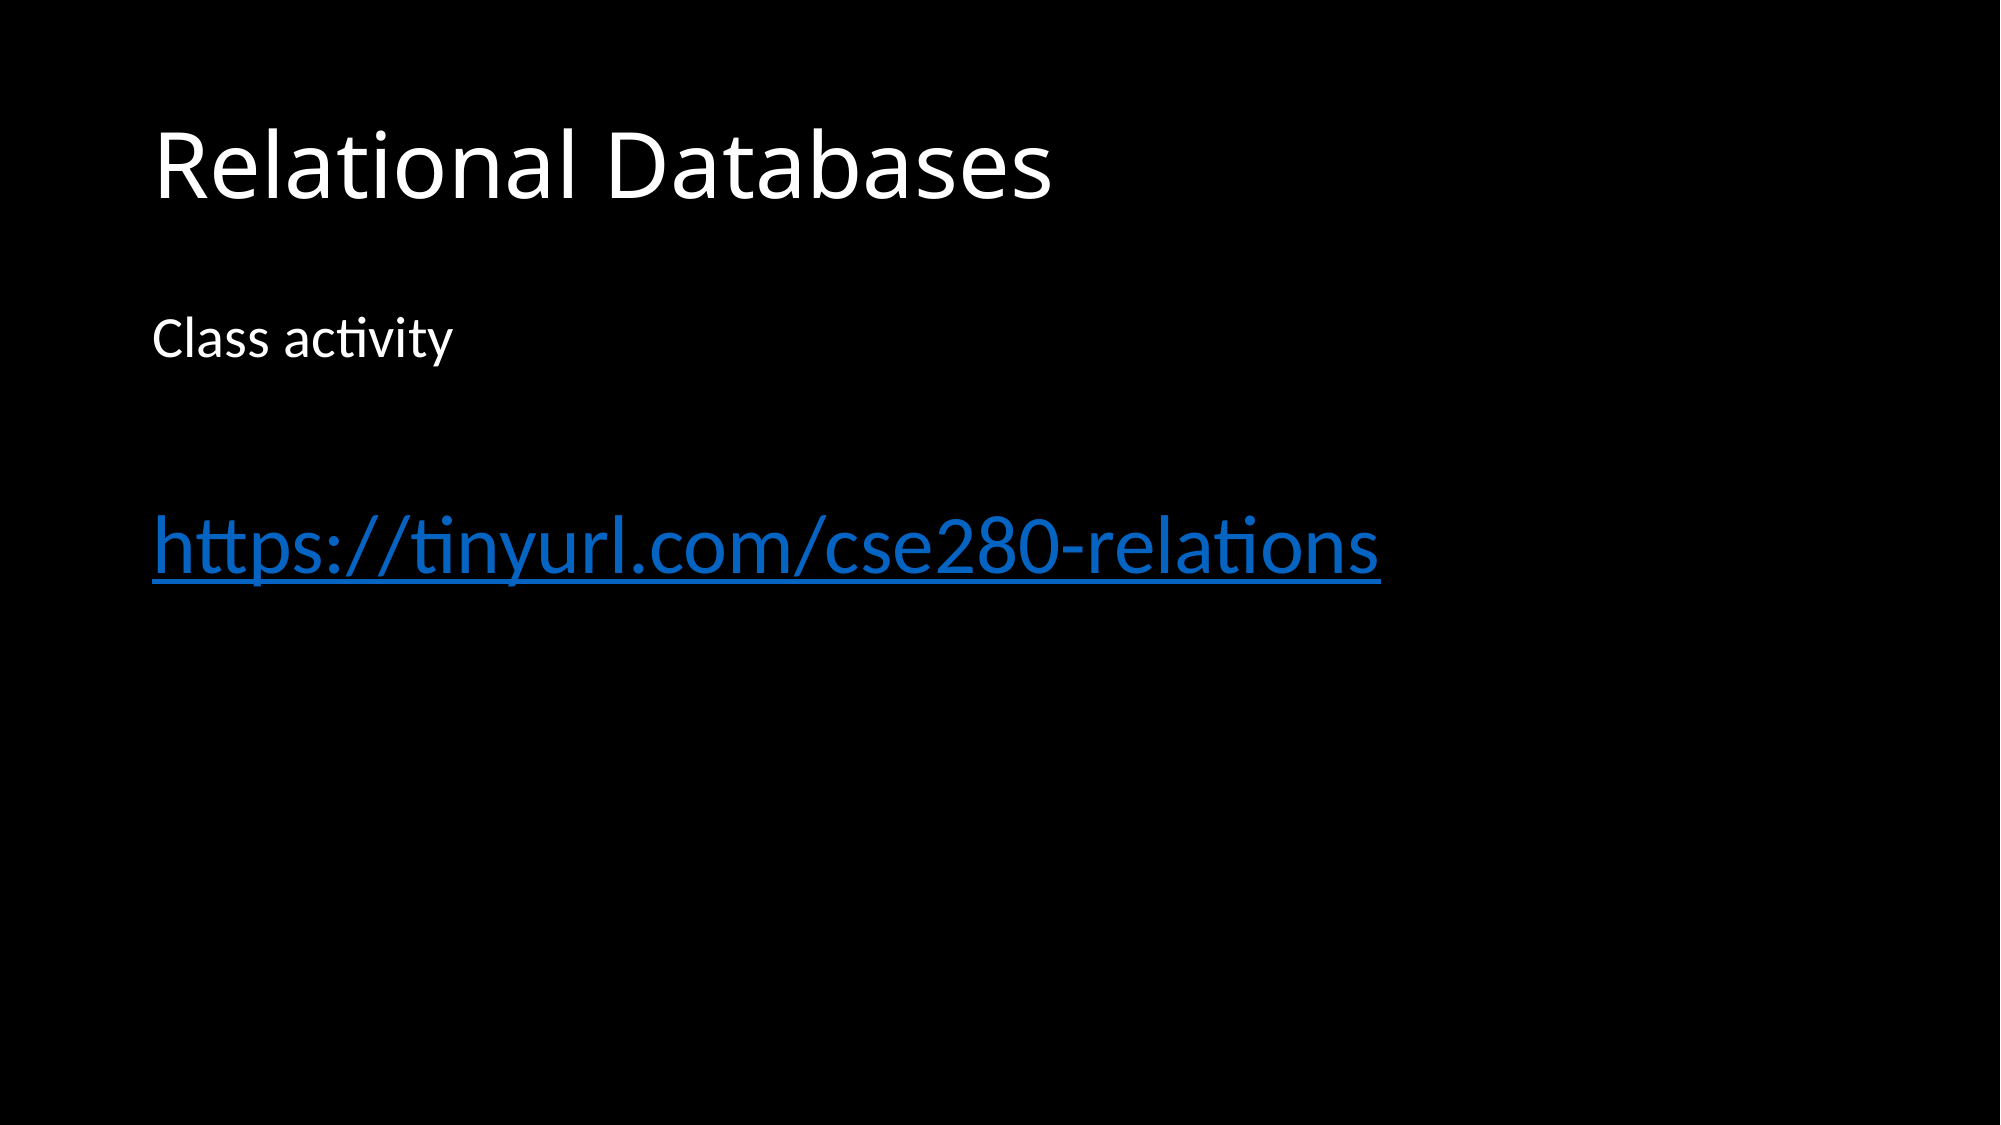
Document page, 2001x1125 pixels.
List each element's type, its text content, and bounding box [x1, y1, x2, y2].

list Class activity https://tinyurl.com/cse280-relations [137, 299, 1863, 1014]
title Relational Databases [137, 59, 1863, 278]
